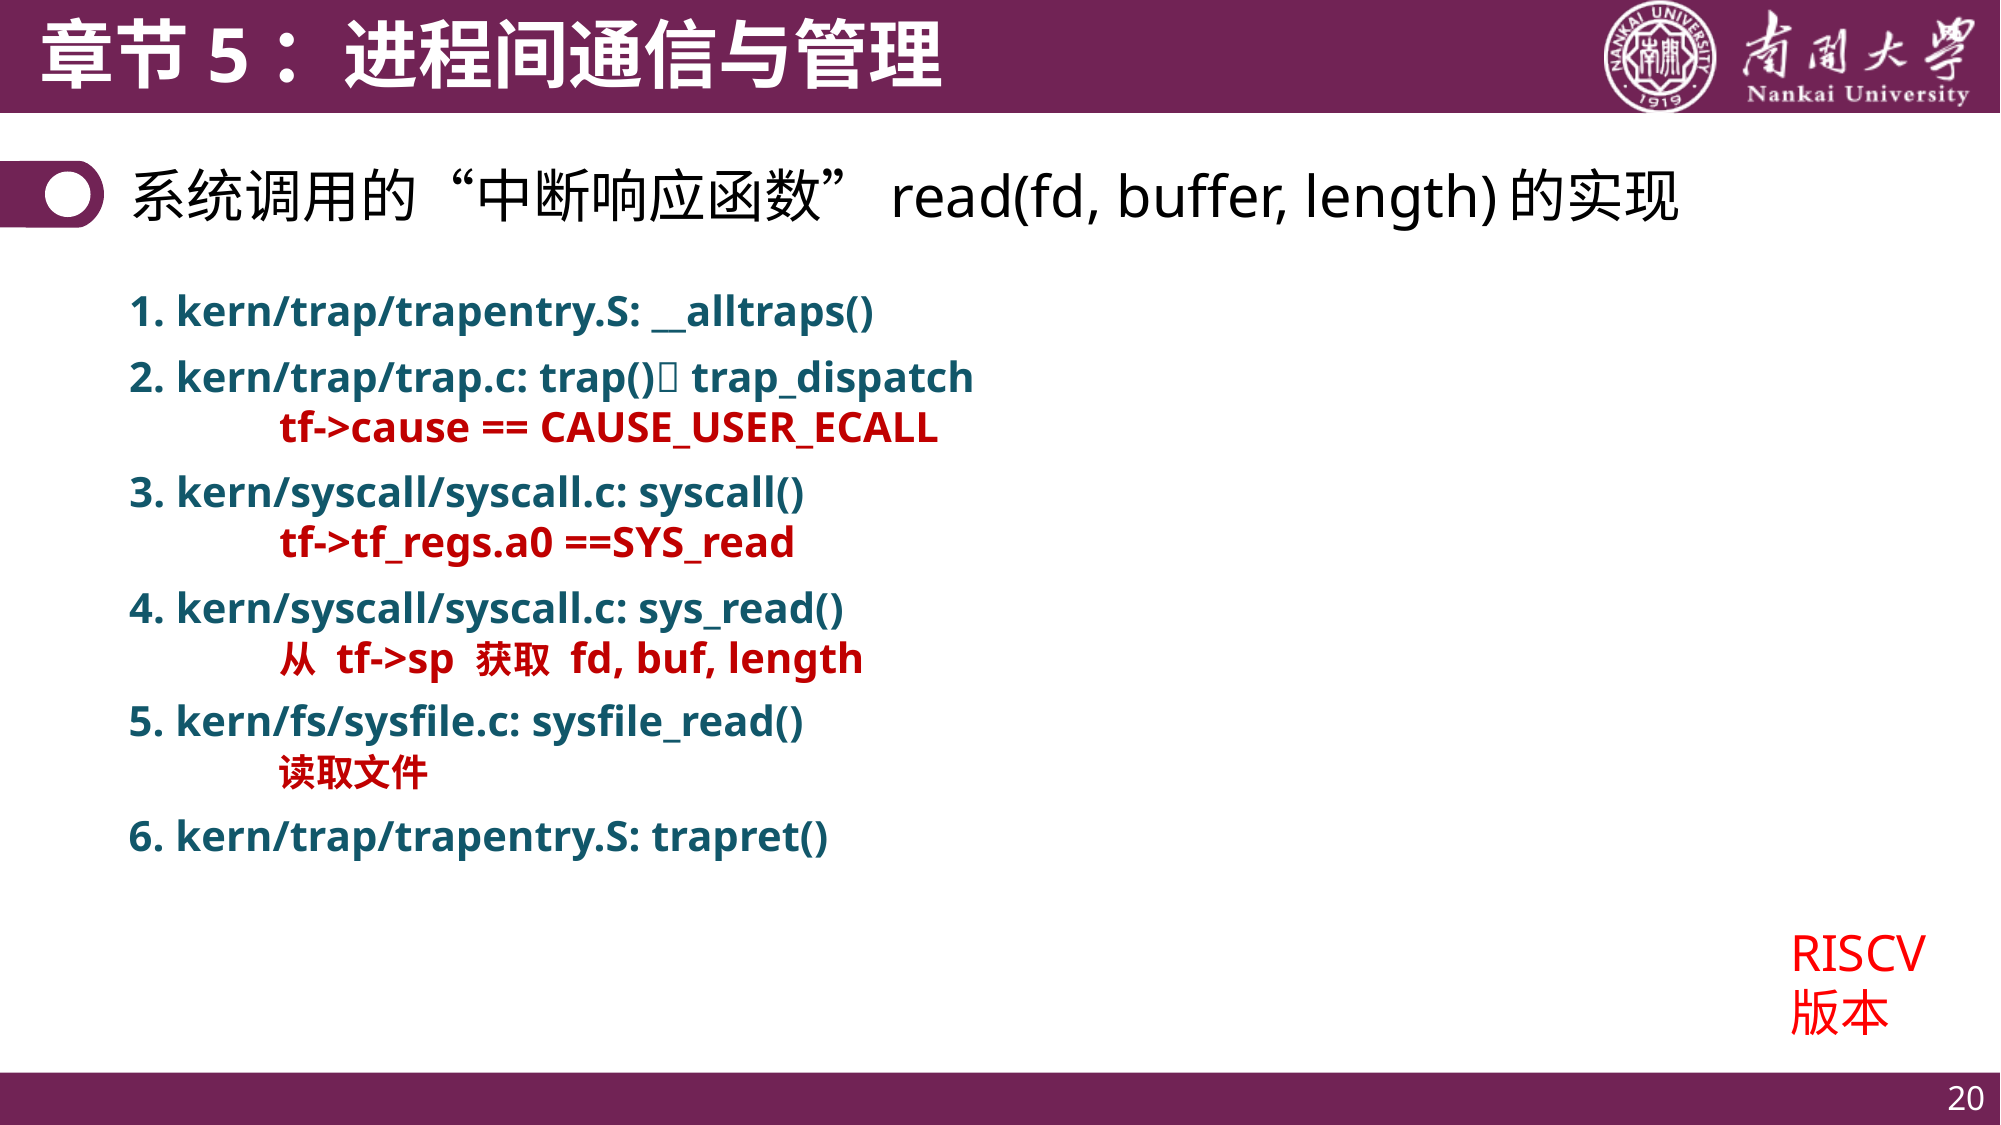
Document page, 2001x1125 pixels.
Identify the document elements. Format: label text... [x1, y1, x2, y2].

slide_number 20 [1533, 1074, 2000, 1125]
text_box RISCV 版本 [1775, 913, 1967, 1049]
text_box 1. kern/trap/trapentry.S: __alltraps() [114, 277, 1128, 343]
text_box 5. kern/fs/sysfile.c: sysfile_read() 读取文件 [114, 687, 1127, 802]
text_box 2. kern/trap/trap.c: trap() trap_dispatch tf->cause == CAUSE_USER_ECALL [114, 343, 1128, 458]
title 系统调用的“中断响应函数”read(fd, buffer, length)的实现 [114, 143, 1967, 255]
picture [1604, 0, 2001, 118]
text_box 4. kern/syscall/syscall.c: sys_read() 从 tf->sp 获取 fd, buf, length [114, 574, 1128, 689]
text_box 3. kern/syscall/syscall.c: syscall() tf->tf_regs.a0 ==SYS_read [114, 458, 1128, 574]
text_box 6. kern/trap/trapentry.S: trapret() [114, 802, 1127, 868]
